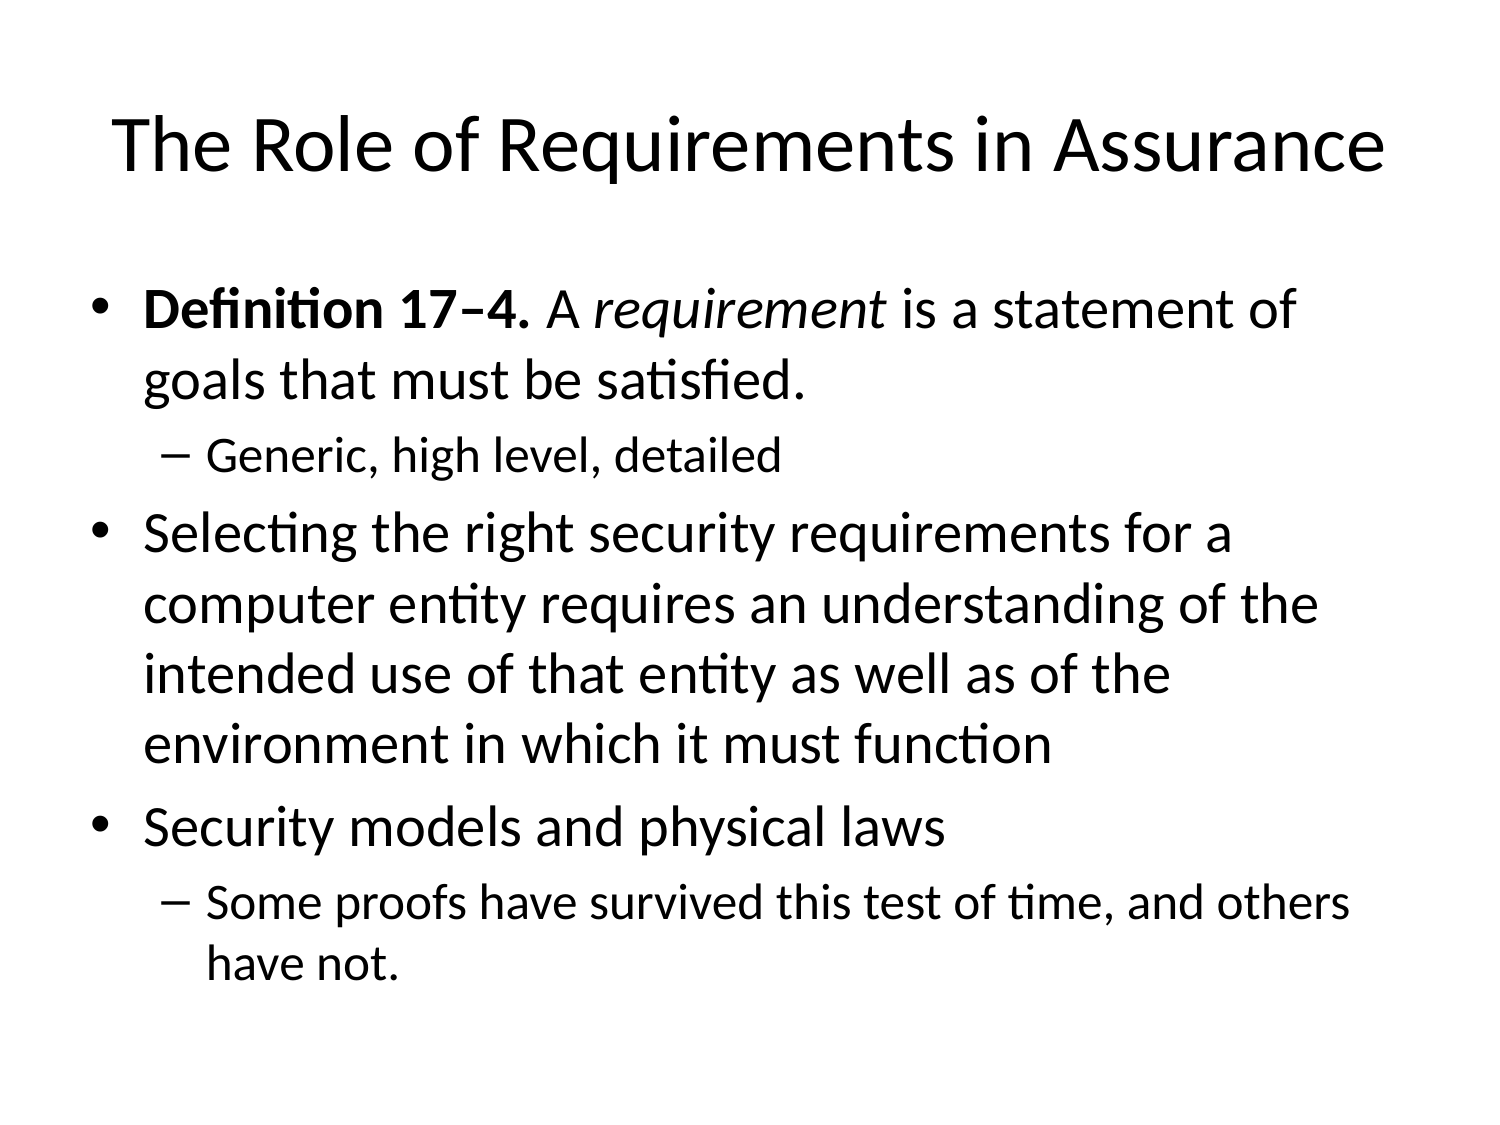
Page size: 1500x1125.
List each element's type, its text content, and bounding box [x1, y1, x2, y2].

title The Role of Requirements in Assurance [75, 45, 1425, 233]
list Definition 17–4. A requirement is a statement of goals that must be satisfied. Generic, high level, detailed Selecting the right security requirements for a computer entity requires an understanding of the intended use of that entity as well as of the environment in which it must function Security models and physical laws Some proofs have survived this test of time, and others have not. [75, 262, 1425, 1005]
